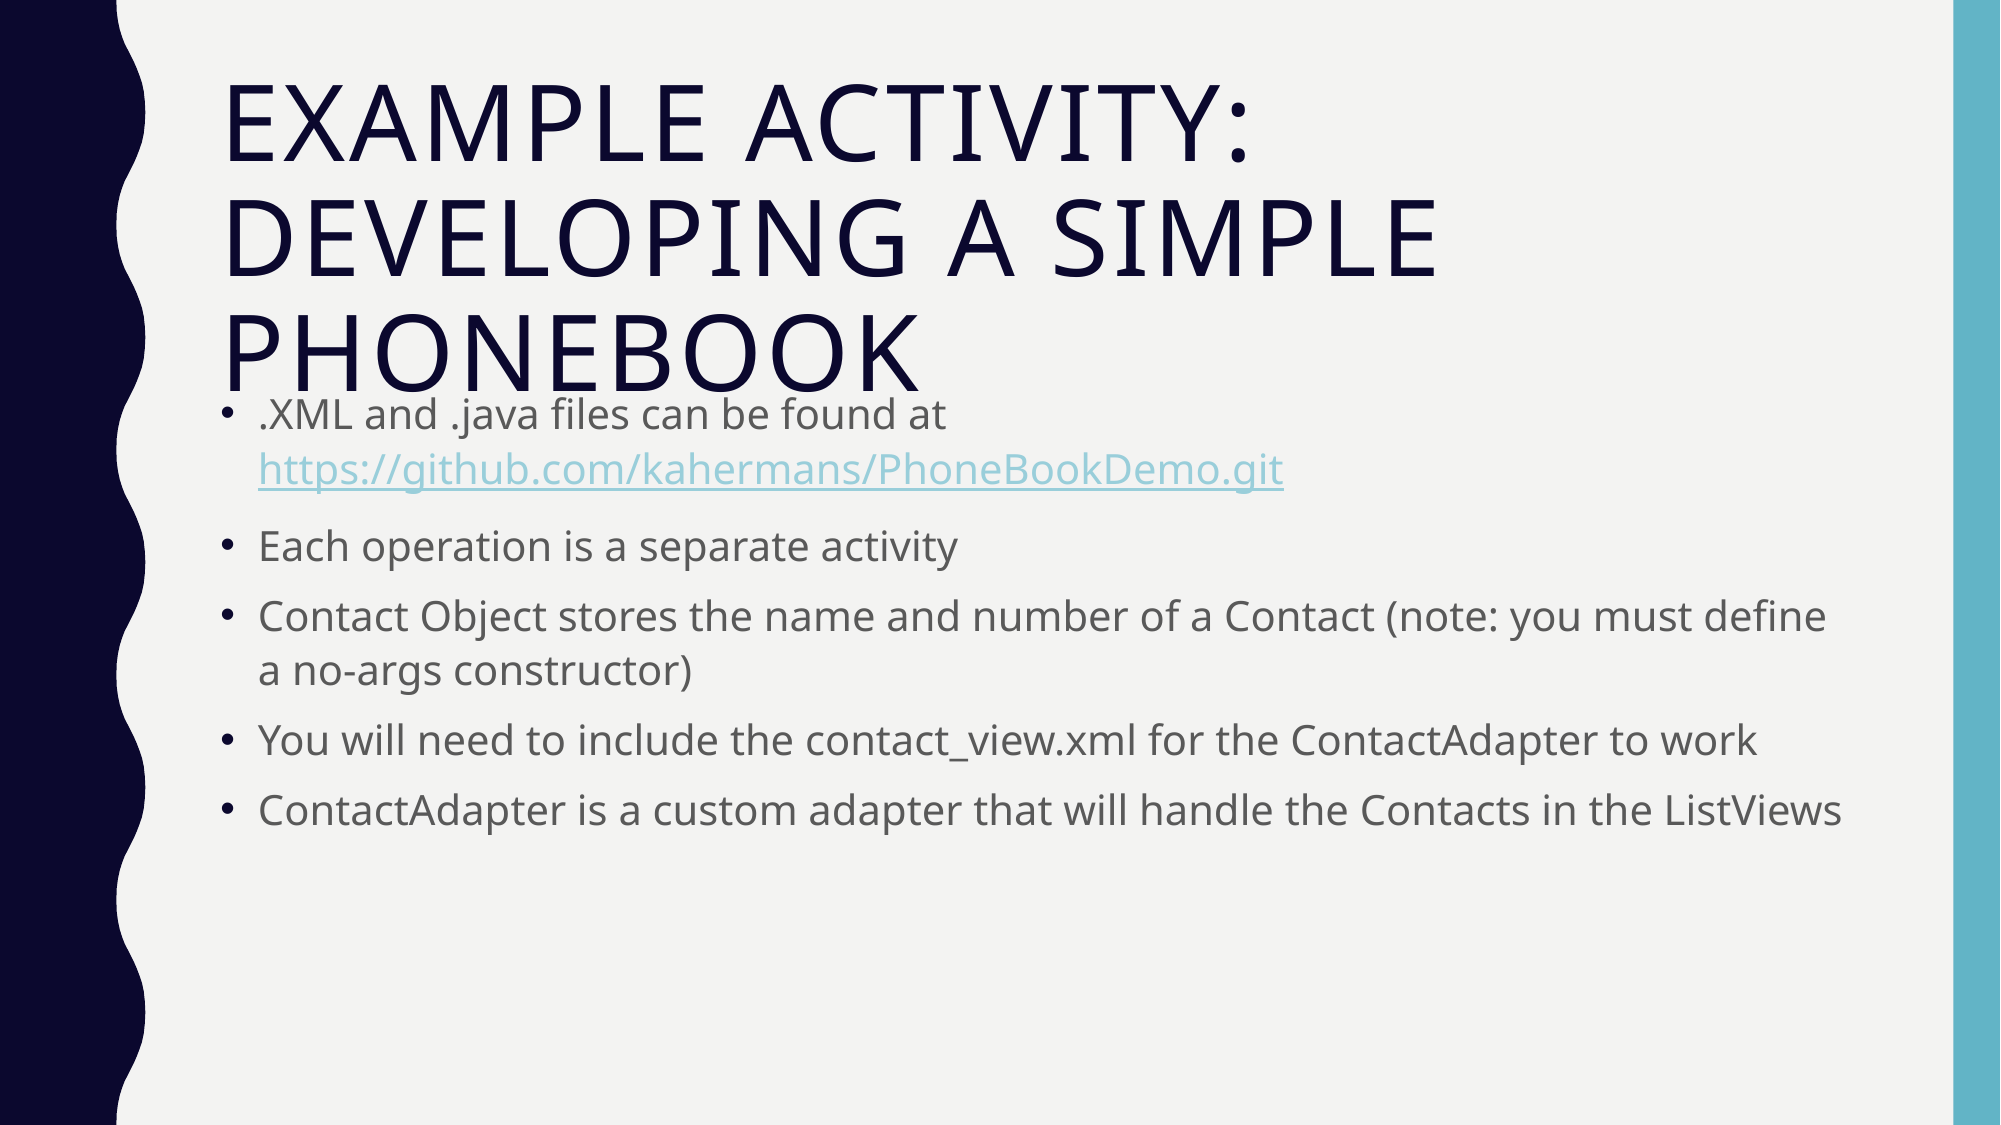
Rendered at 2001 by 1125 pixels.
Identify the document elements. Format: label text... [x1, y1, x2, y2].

list .XML and .java files can be found at https://github.com/kahermans/PhoneBookDemo.git Each operation is a separate activity Contact Object stores the name and number of a Contact (note: you must define a no-args constructor) You will need to include the contact_view.xml for the ContactAdapter to work ContactAdapter is a custom adapter that will handle the Contacts in the ListViews [205, 375, 1875, 965]
title Example Activity: Developing a Simple Phonebook [205, 62, 1875, 308]
